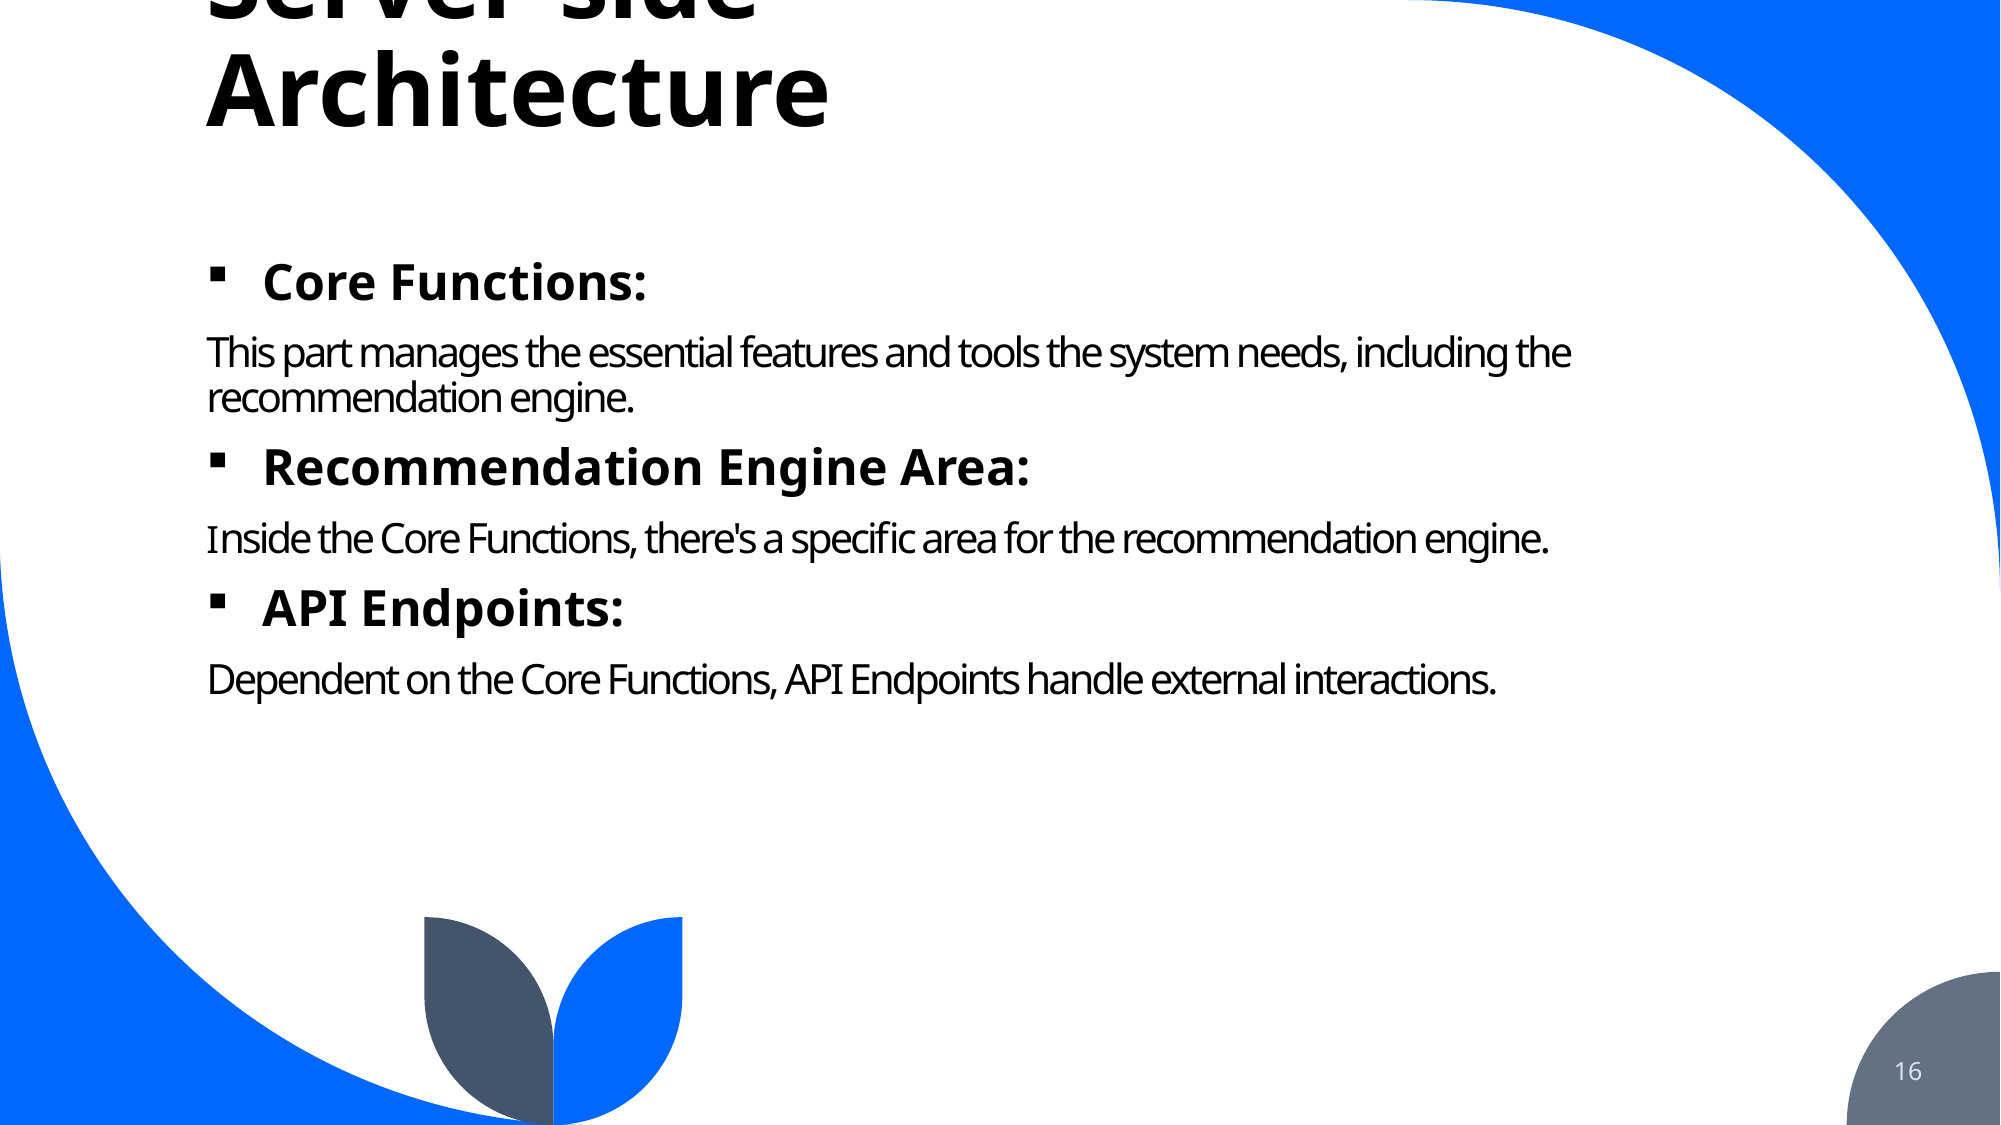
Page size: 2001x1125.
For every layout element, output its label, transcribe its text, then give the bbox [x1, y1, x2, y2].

list Core Functions: This part manages the essential features and tools the system needs, including the recommendation engine. Recommendation Engine Area: Inside the Core Functions, there's a specific area for the recommendation engine. API Endpoints: Dependent on the Core Functions, API Endpoints handle external interactions. [191, 249, 1822, 896]
title Server-side Architecture [191, 41, 1400, 156]
slide_number 16 [1665, 1042, 1938, 1103]
